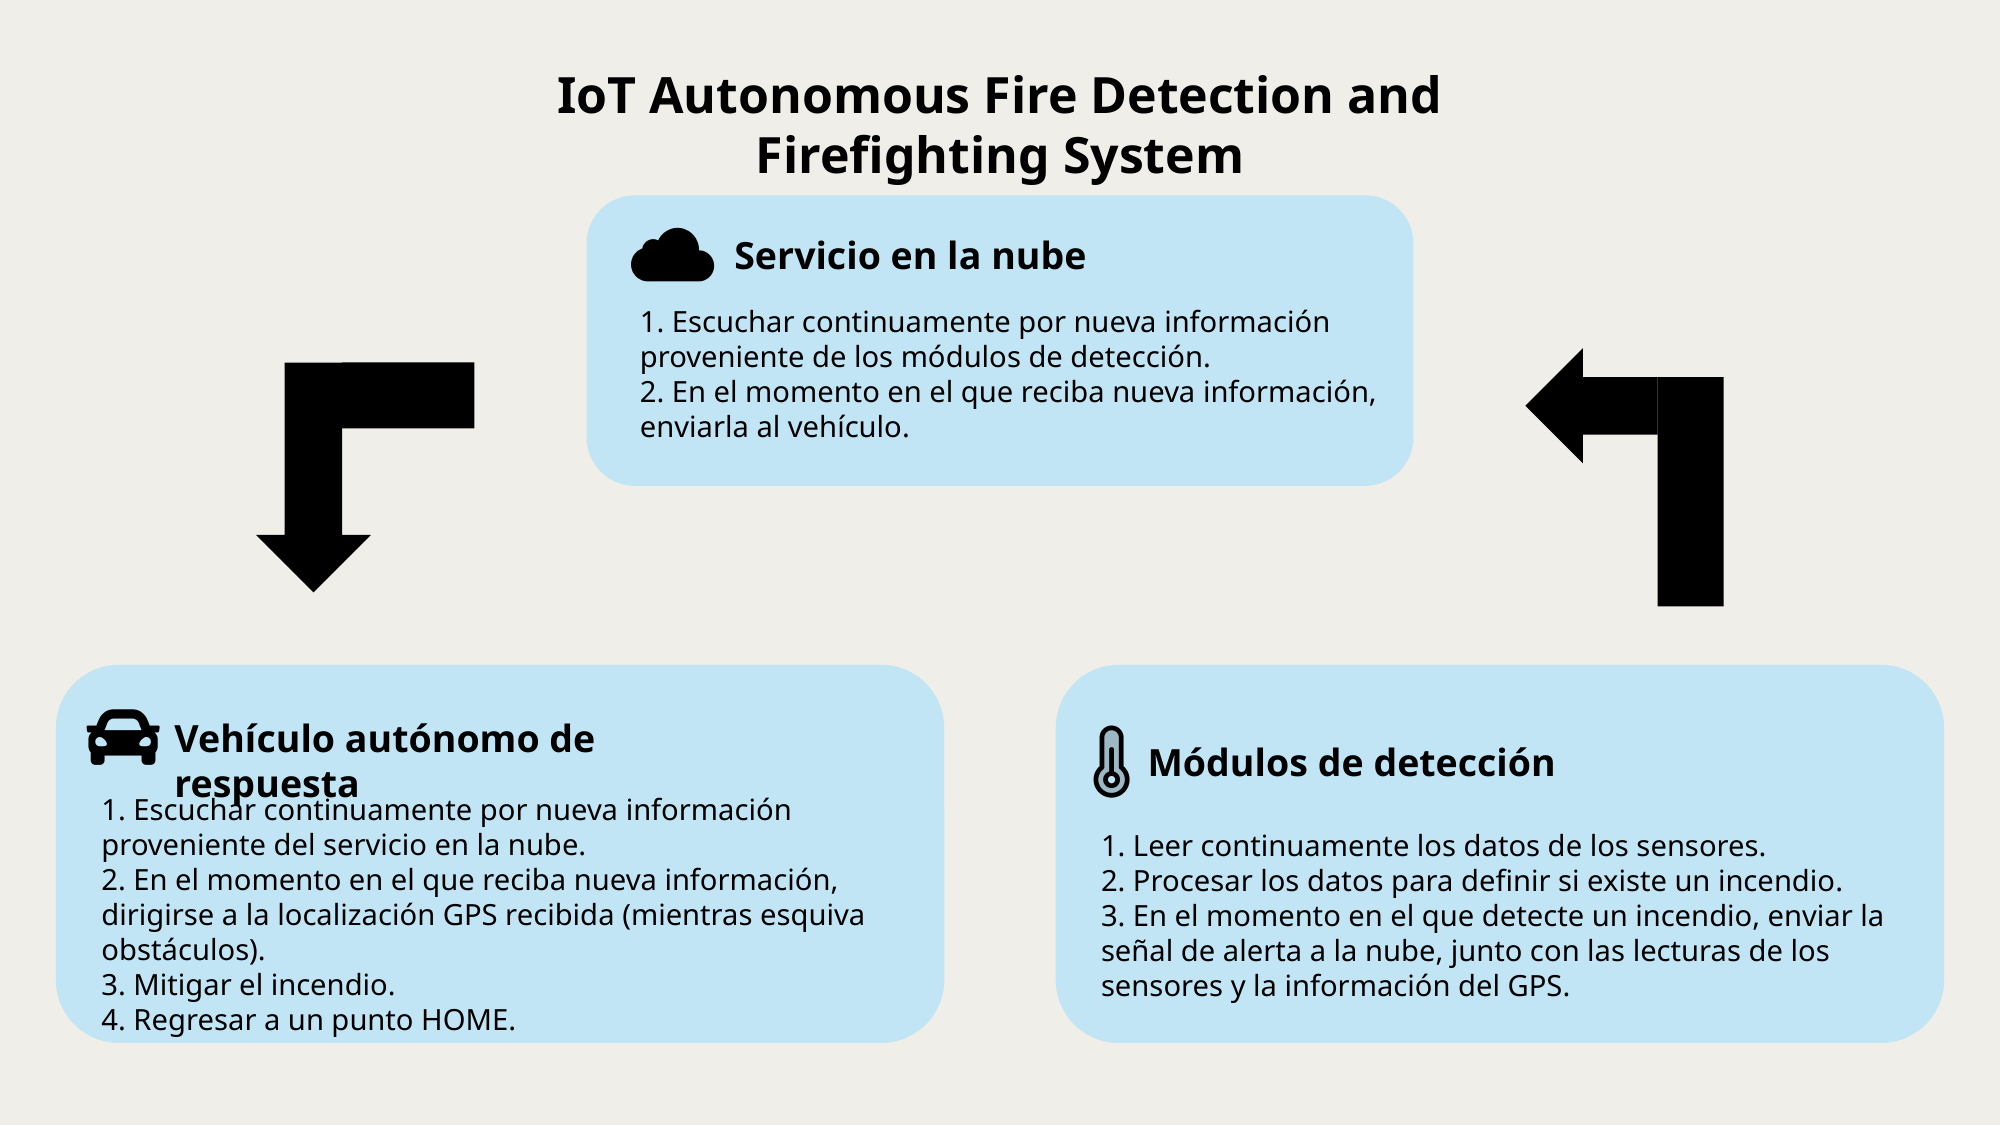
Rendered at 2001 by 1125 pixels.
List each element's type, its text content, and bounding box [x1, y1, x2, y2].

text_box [586, 194, 1414, 487]
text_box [255, 361, 475, 593]
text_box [1055, 664, 1945, 1044]
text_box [55, 664, 945, 1044]
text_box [1524, 347, 1725, 608]
text_box IoT Autonomous Fire Detection and Firefighting System [396, 56, 1604, 192]
